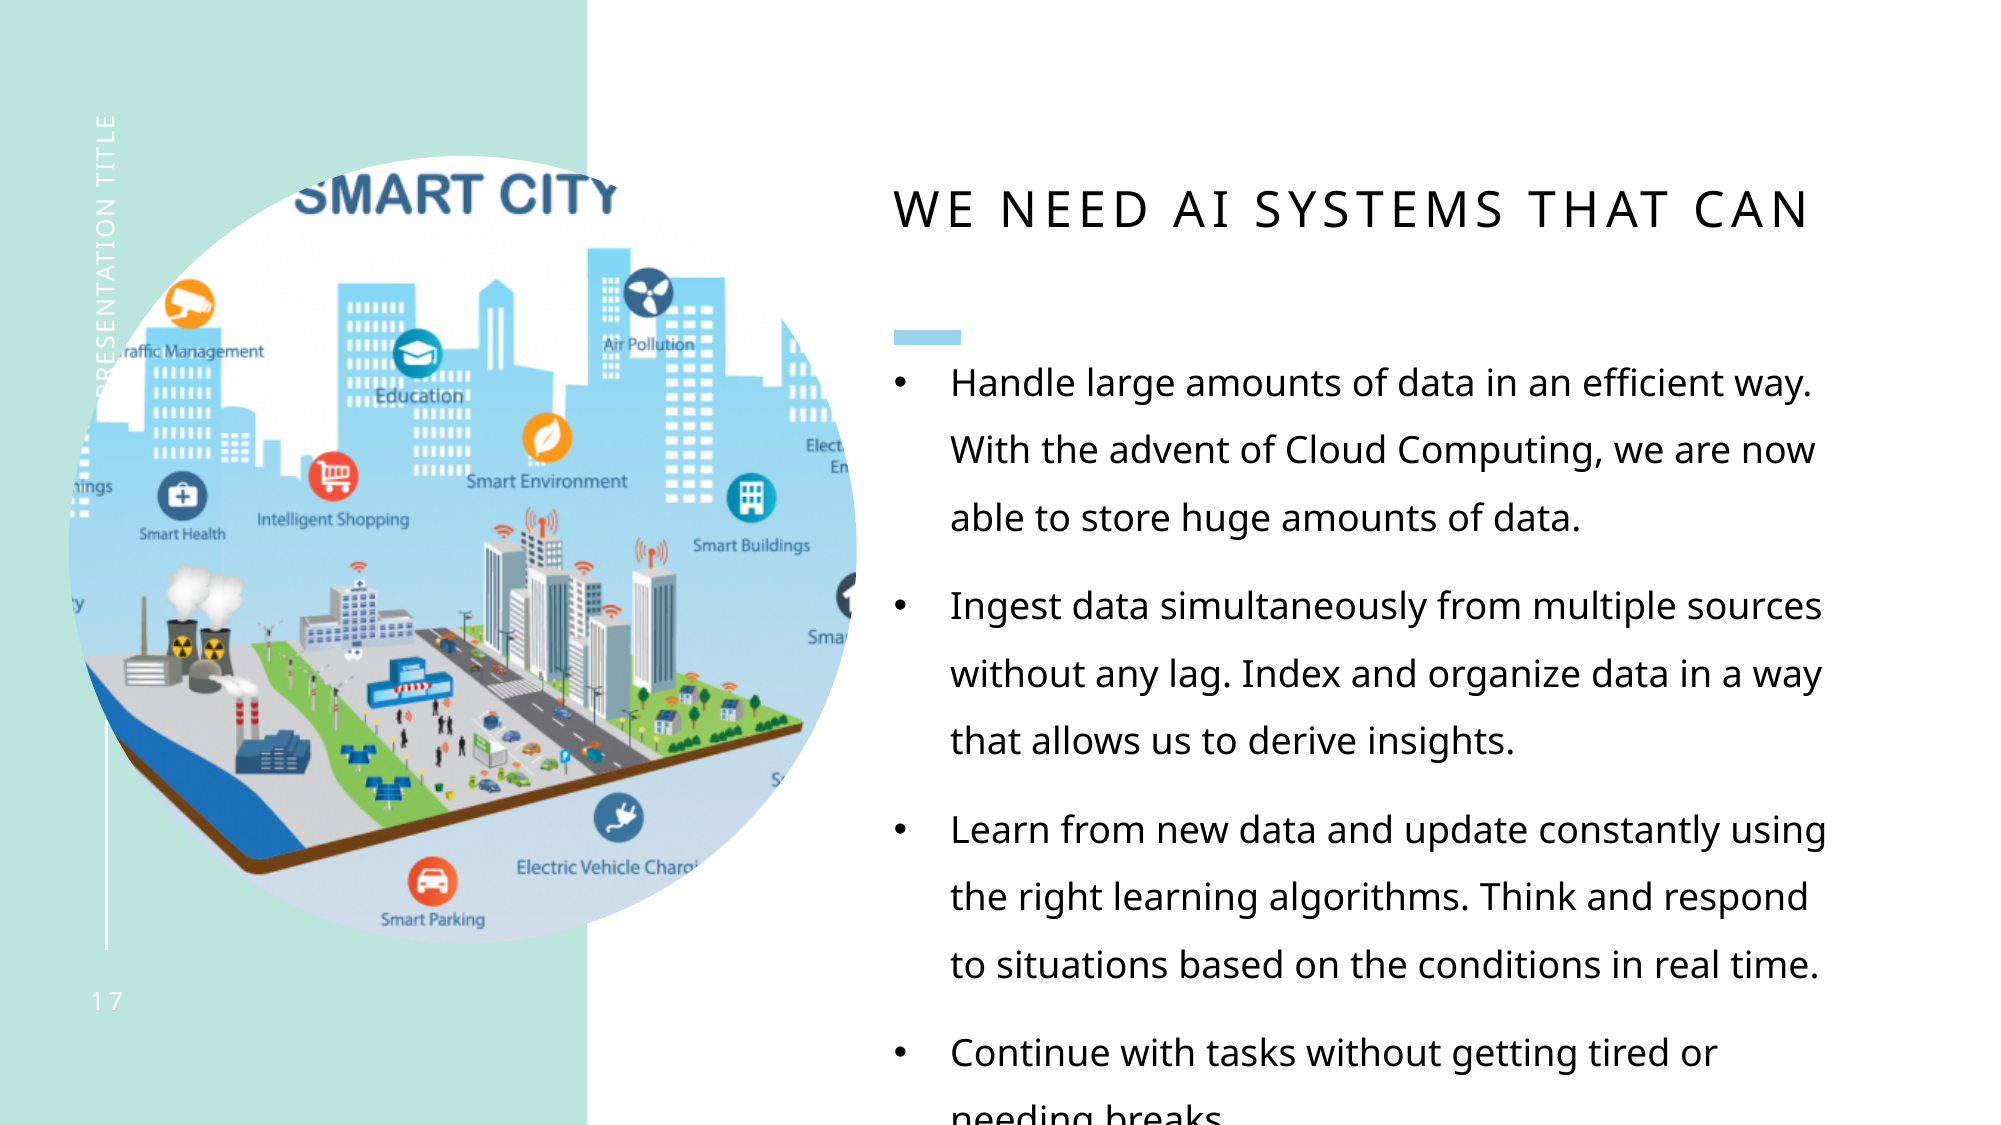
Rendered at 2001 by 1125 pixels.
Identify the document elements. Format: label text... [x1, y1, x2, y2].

title We need AI systems that can [893, 184, 1839, 275]
list Handle large amounts of data in an efficient way. With the advent of Cloud Computing, we are now able to store huge amounts of data. Ingest data simultaneously from multiple sources without any lag. Index and organize data in a way that allows us to derive insights. Learn from new data and update constantly using the right learning algorithms. Think and respond to situations based on the conditions in real time. Continue with tasks without getting tired or needing breaks [893, 336, 1839, 1019]
picture [68, 155, 857, 944]
footer presentation title [90, 107, 122, 155]
slide_number 17 [68, 987, 144, 1018]
